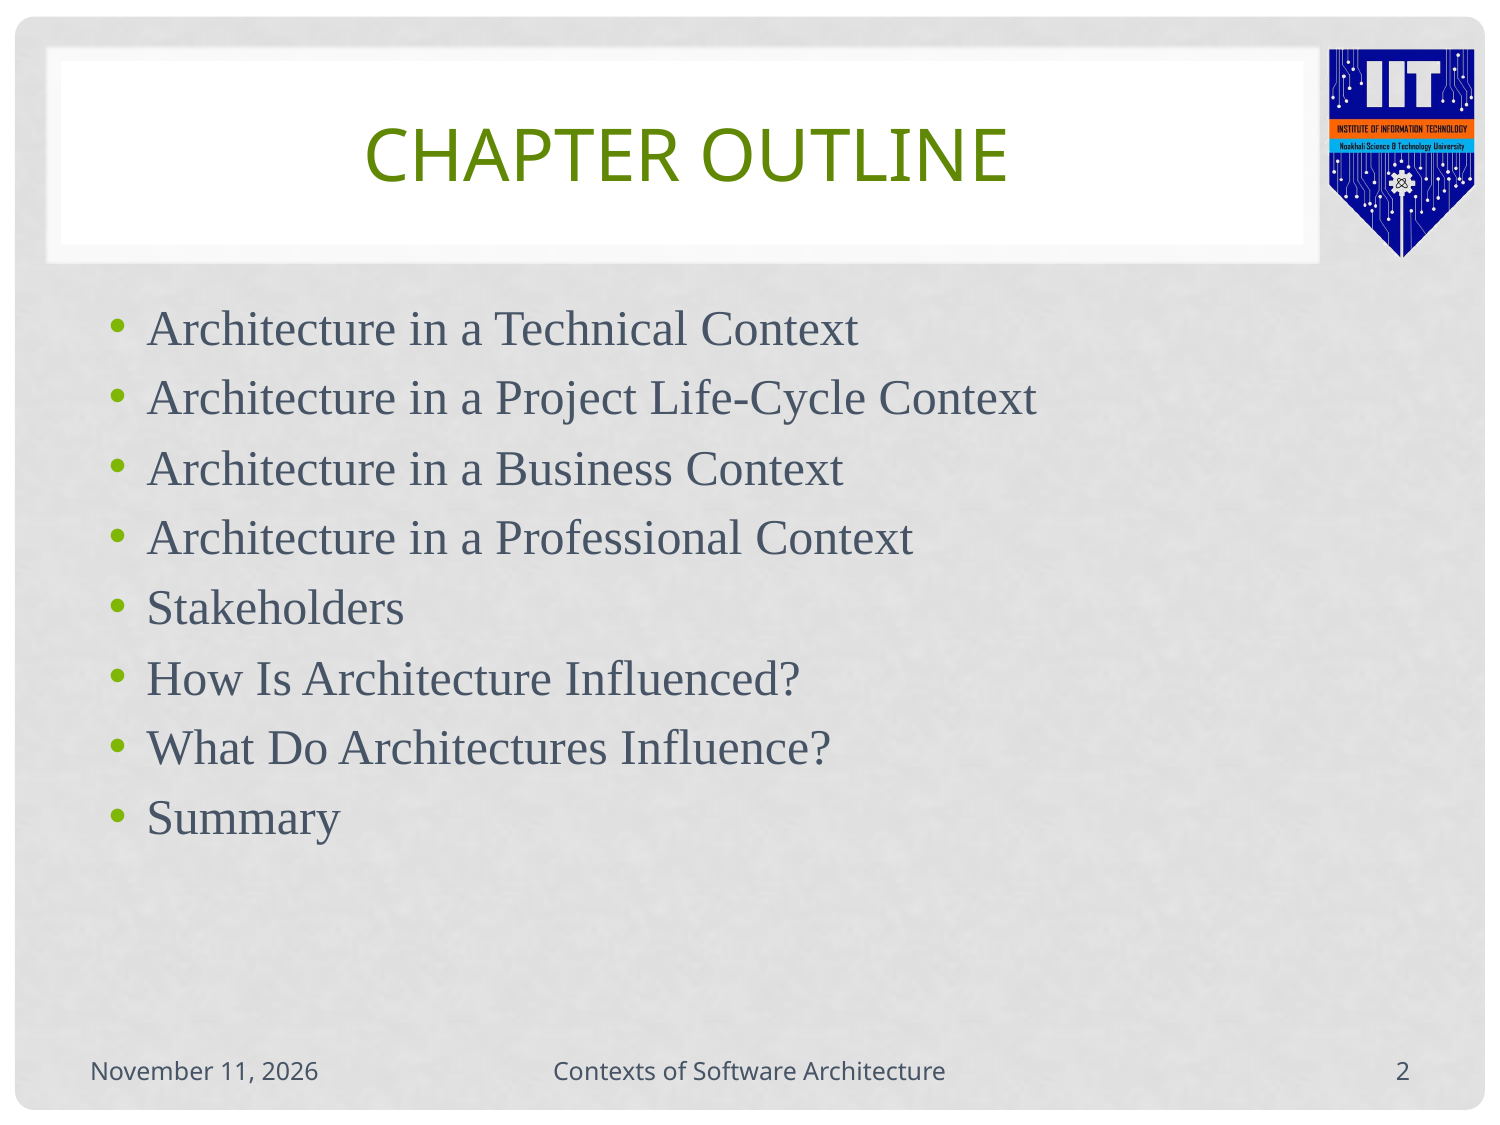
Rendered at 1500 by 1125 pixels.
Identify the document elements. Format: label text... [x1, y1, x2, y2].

list Architecture in a Technical Context Architecture in a Project Life-Cycle Context Architecture in a Business Context Architecture in a Professional Context Stakeholders How Is Architecture Influenced? What Do Architectures Influence? Summary [75, 287, 1425, 1005]
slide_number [75, 1042, 425, 1103]
picture [1319, 45, 1485, 263]
title Chapter Outline [69, 66, 1304, 238]
footer Contexts of Software Architecture [512, 1042, 988, 1103]
slide_number 2 [1074, 1042, 1425, 1103]
